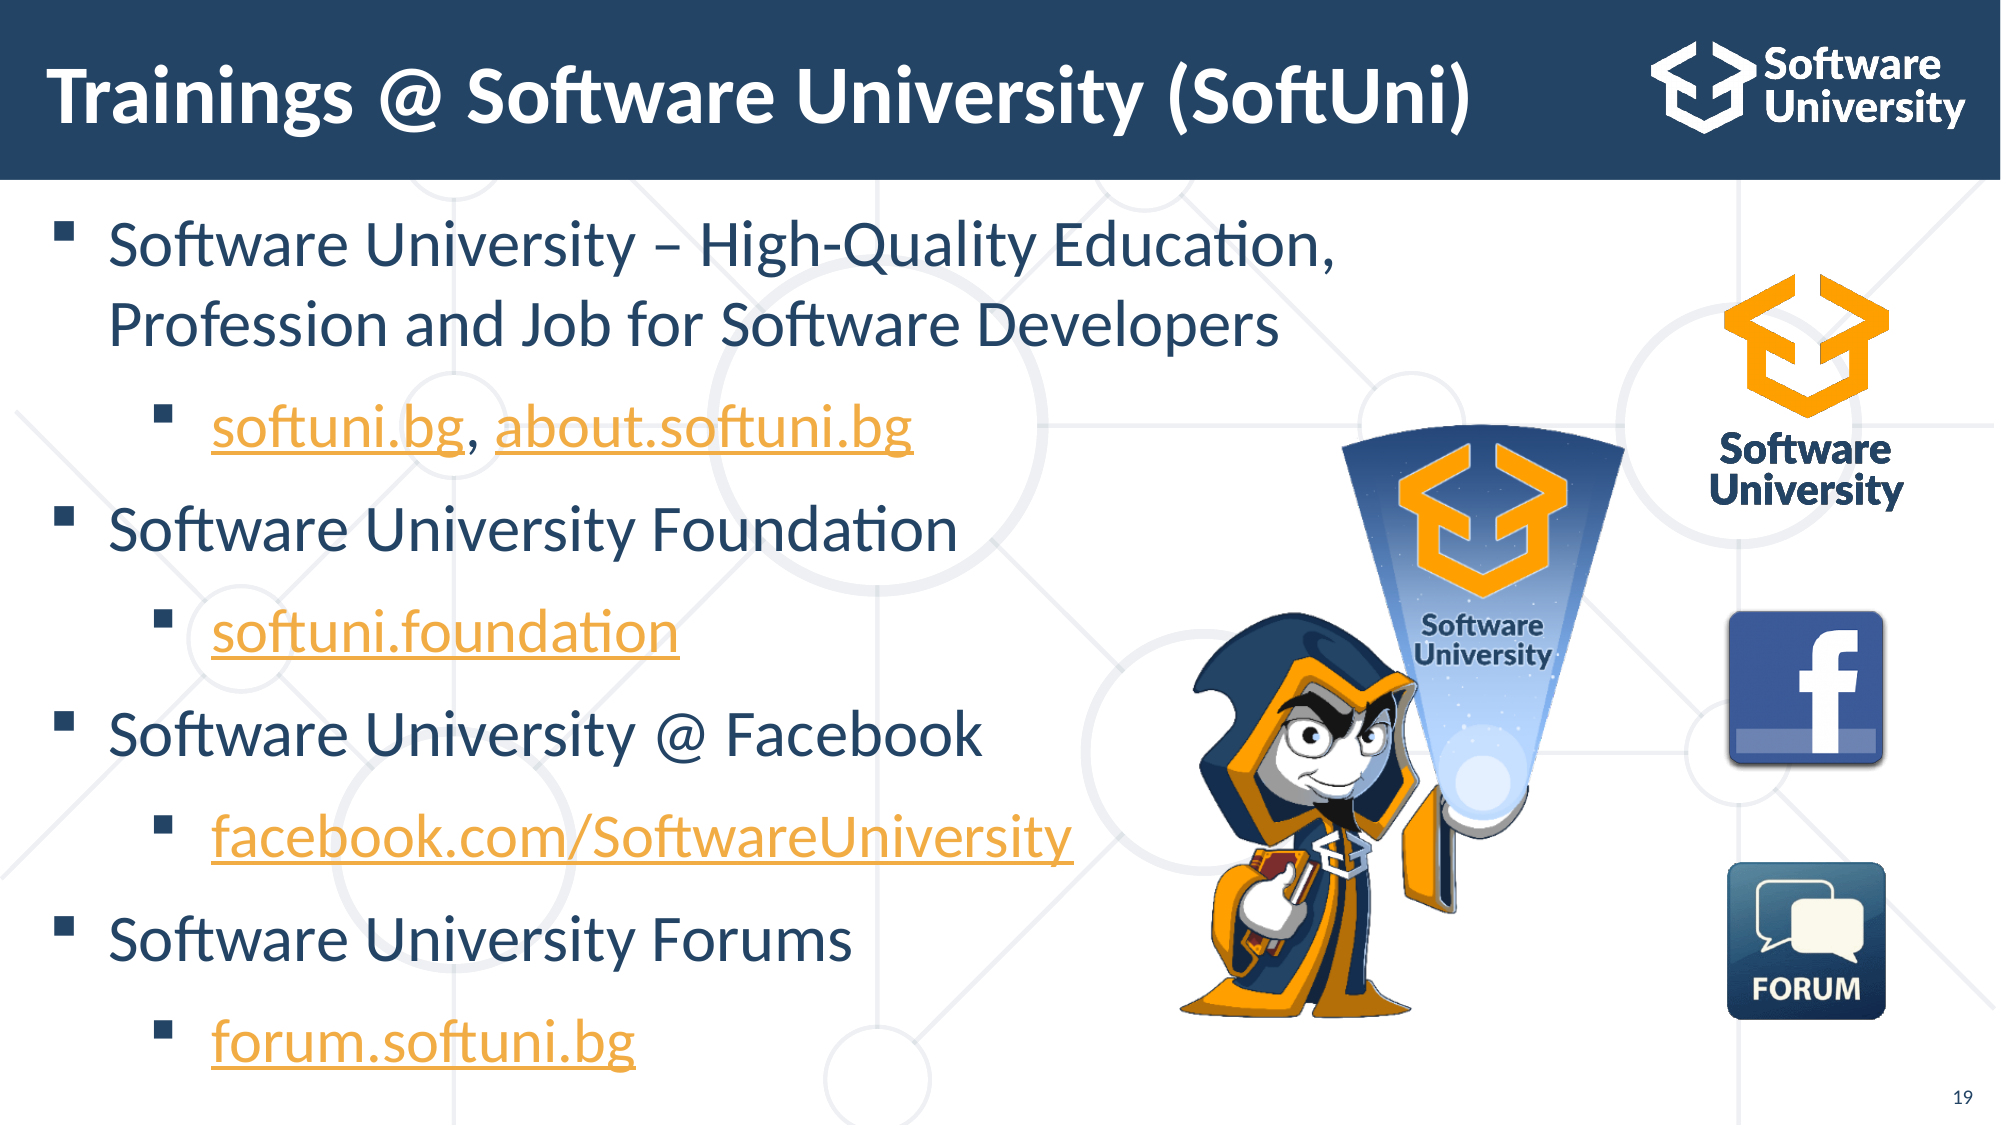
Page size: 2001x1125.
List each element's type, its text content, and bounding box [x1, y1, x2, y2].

picture [1723, 605, 1889, 773]
slide_number 19 [1927, 1067, 1989, 1117]
picture [1726, 861, 1886, 1020]
title Trainings @ Software University (SoftUni) [28, 17, 1627, 163]
list Software University – High-Quality Education, Profession and Job for Software Developers softuni.bg, about.softuni.bg Software University Foundation softuni.foundation Software University @ Facebook facebook.com/SoftwareUniversity Software University Forums forum.softuni.bg [31, 193, 1458, 1094]
picture [1458, 423, 1627, 1020]
picture [1708, 274, 1904, 517]
picture [1651, 41, 1966, 134]
